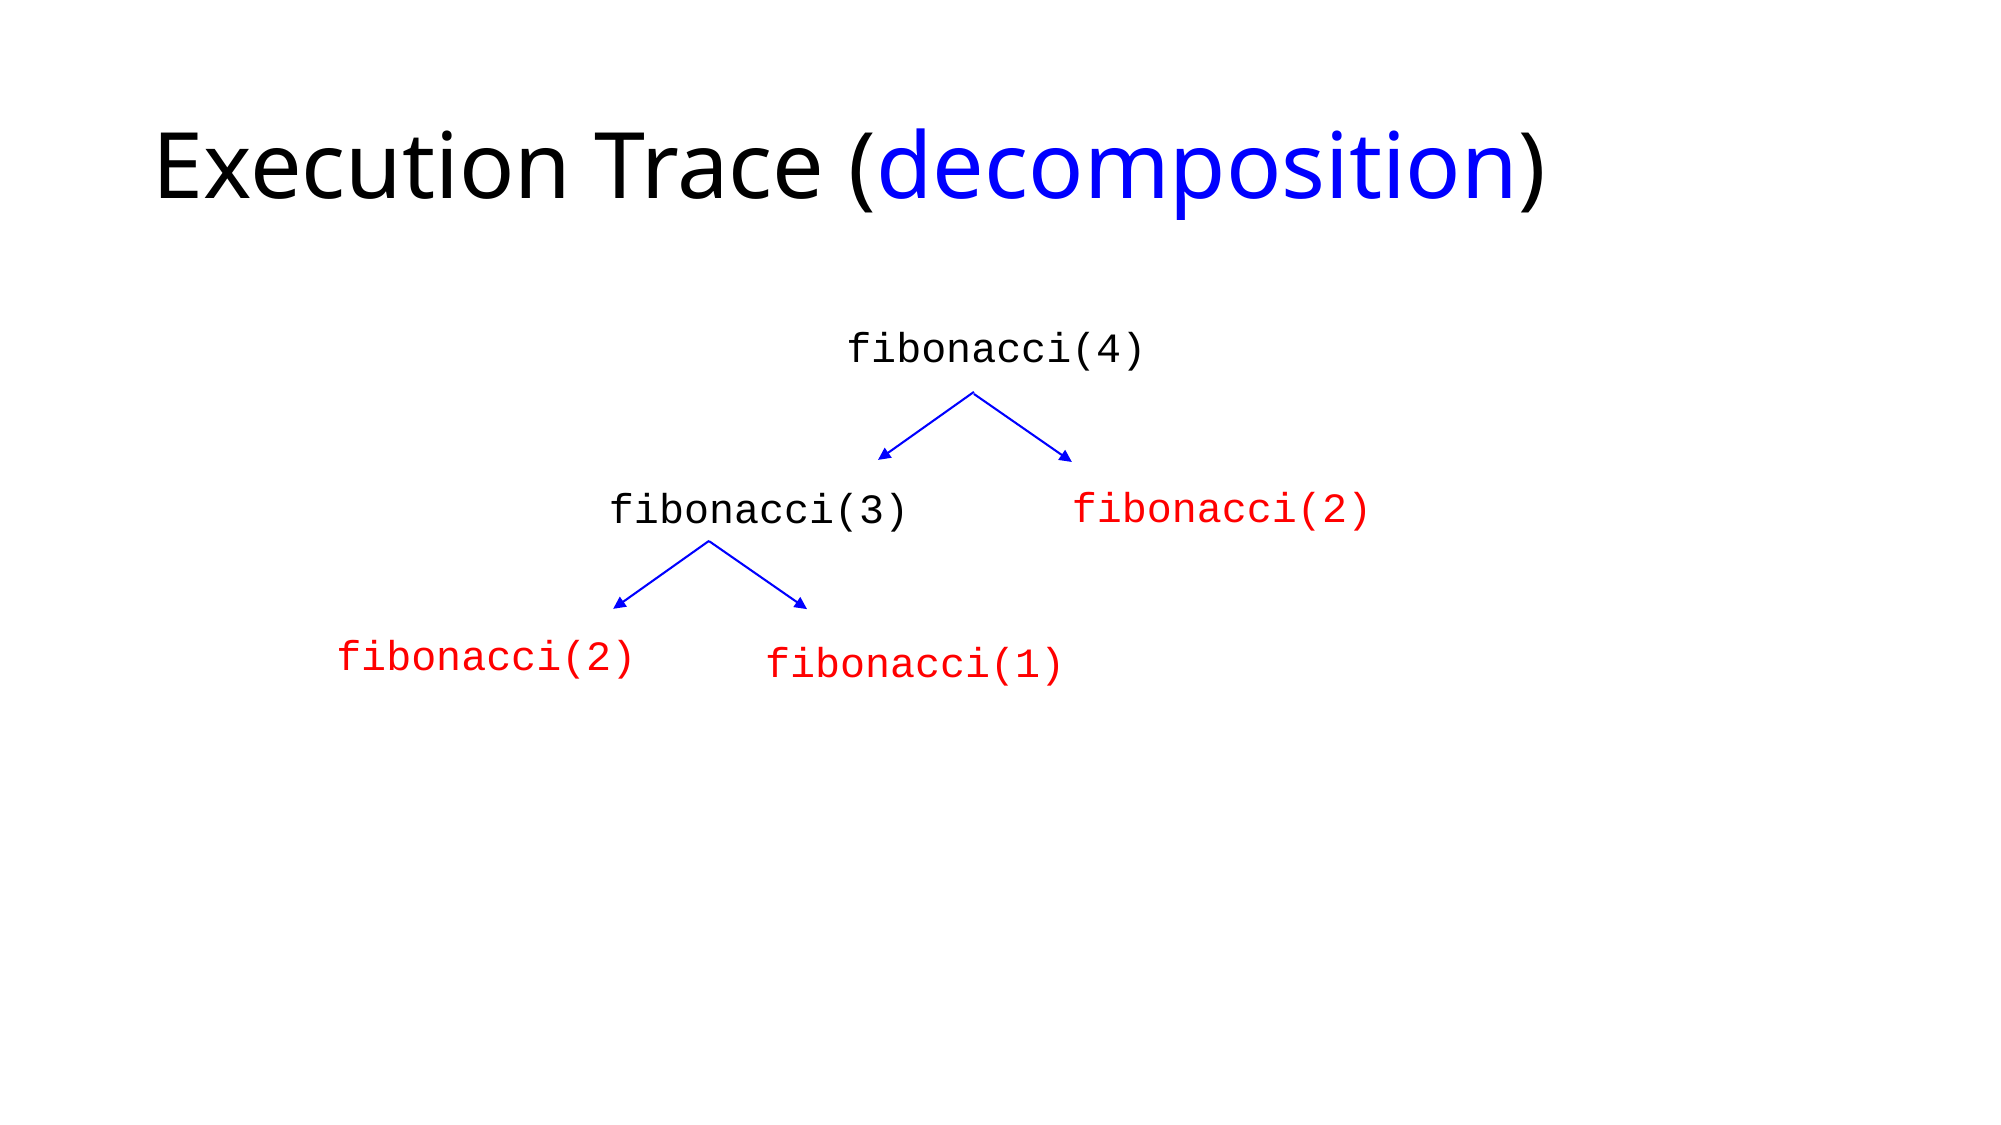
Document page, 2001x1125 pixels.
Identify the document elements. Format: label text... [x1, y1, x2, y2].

text_box [973, 393, 1072, 462]
text_box [613, 540, 710, 609]
text_box fibonacci(4) [831, 313, 1162, 379]
text_box fibonacci(3) [594, 474, 924, 540]
text_box [878, 391, 974, 460]
text_box [709, 541, 807, 610]
text_box fibonacci(1) [750, 628, 1080, 694]
text_box fibonacci(2) [321, 621, 652, 687]
text_box fibonacci(2) [1057, 473, 1387, 539]
title Execution Trace (decomposition) [137, 59, 1863, 278]
